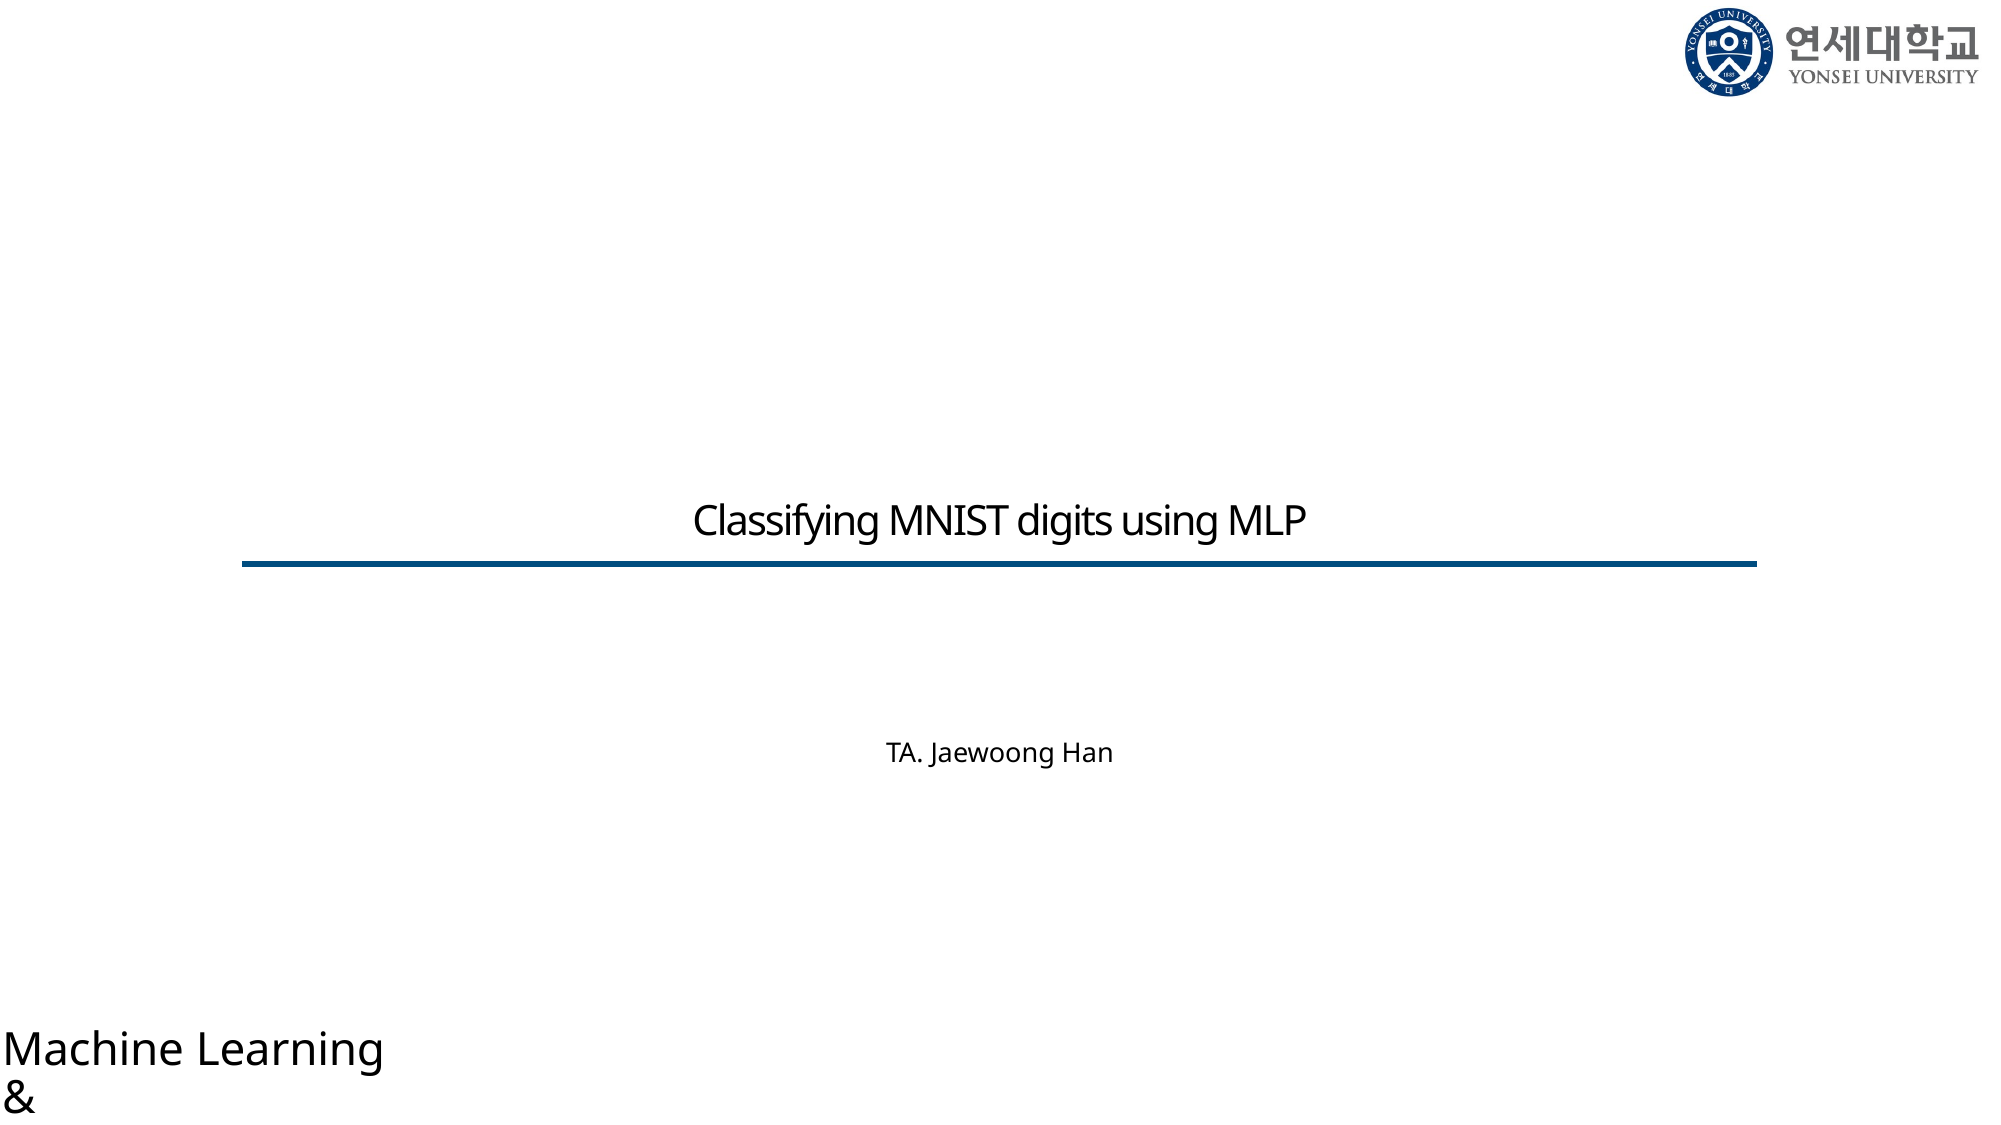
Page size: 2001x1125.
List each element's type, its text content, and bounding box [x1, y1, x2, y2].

text_box Machine Learning & Control Systems Lab. [0, 1023, 406, 1125]
picture [1683, 6, 1982, 98]
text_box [58, 486, 1942, 624]
text_box TA. Jaewoong Han [316, 728, 1684, 776]
